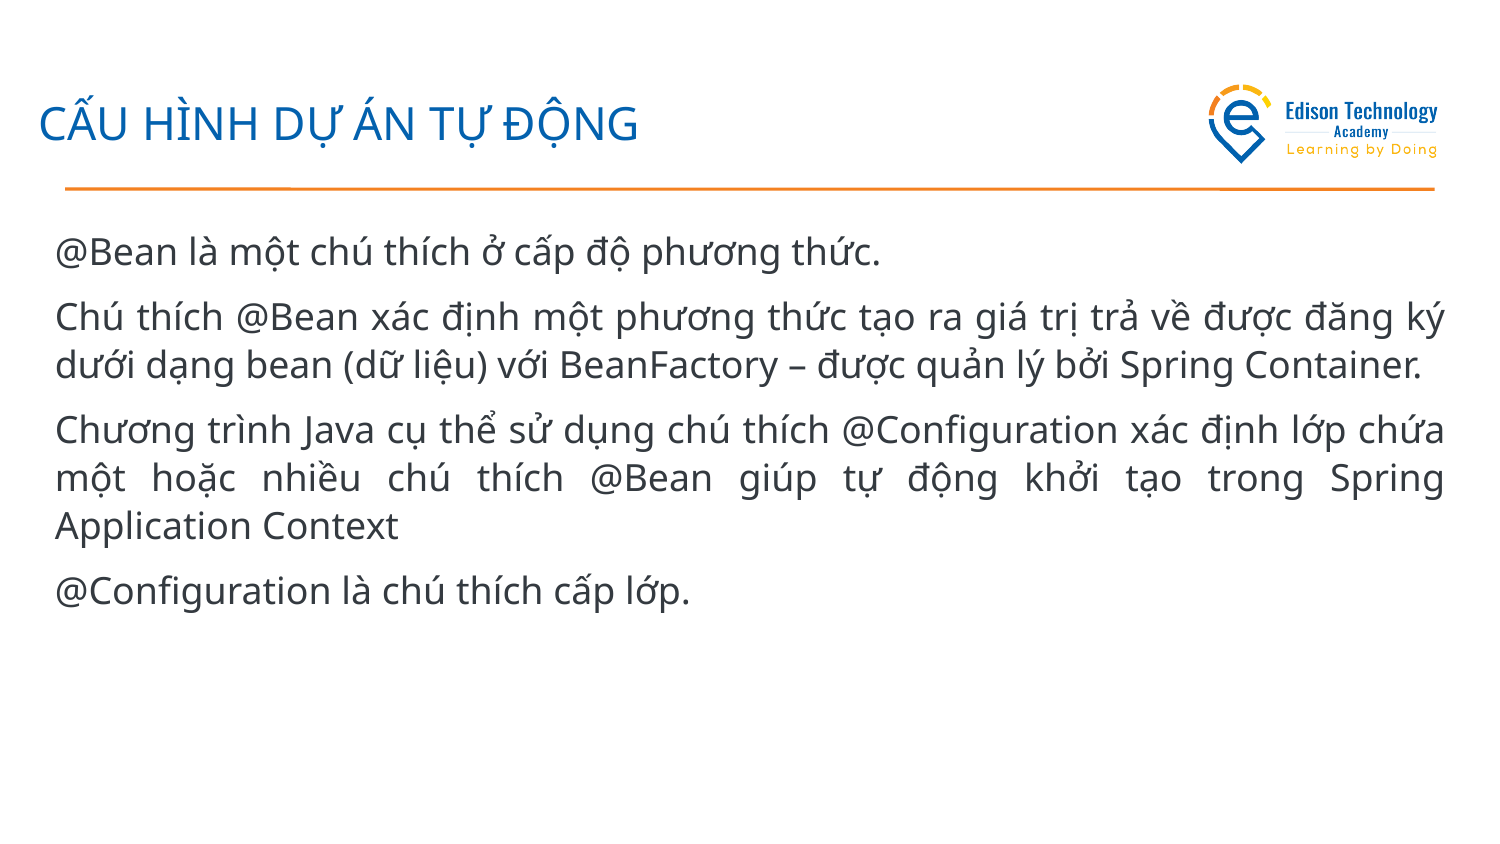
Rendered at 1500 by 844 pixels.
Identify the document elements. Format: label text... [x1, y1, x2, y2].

text_box @Bean là một chú thích ở cấp độ phương thức. Chú thích @Bean xác định một phương thức tạo ra giá trị trả về được đăng ký dưới dạng bean (dữ liệu) với BeanFactory – được quản lý bởi Spring Container. Chương trình Java cụ thể sử dụng chú thích @Configuration xác định lớp chứa một hoặc nhiều chú thích @Bean giúp tự động khởi tạo trong Spring Application Context @Configuration là chú thích cấp lớp. [39, 217, 1462, 620]
picture [1147, 83, 1500, 167]
title CẤU HÌNH DỰ ÁN TỰ ĐỘNG [23, 36, 1353, 165]
